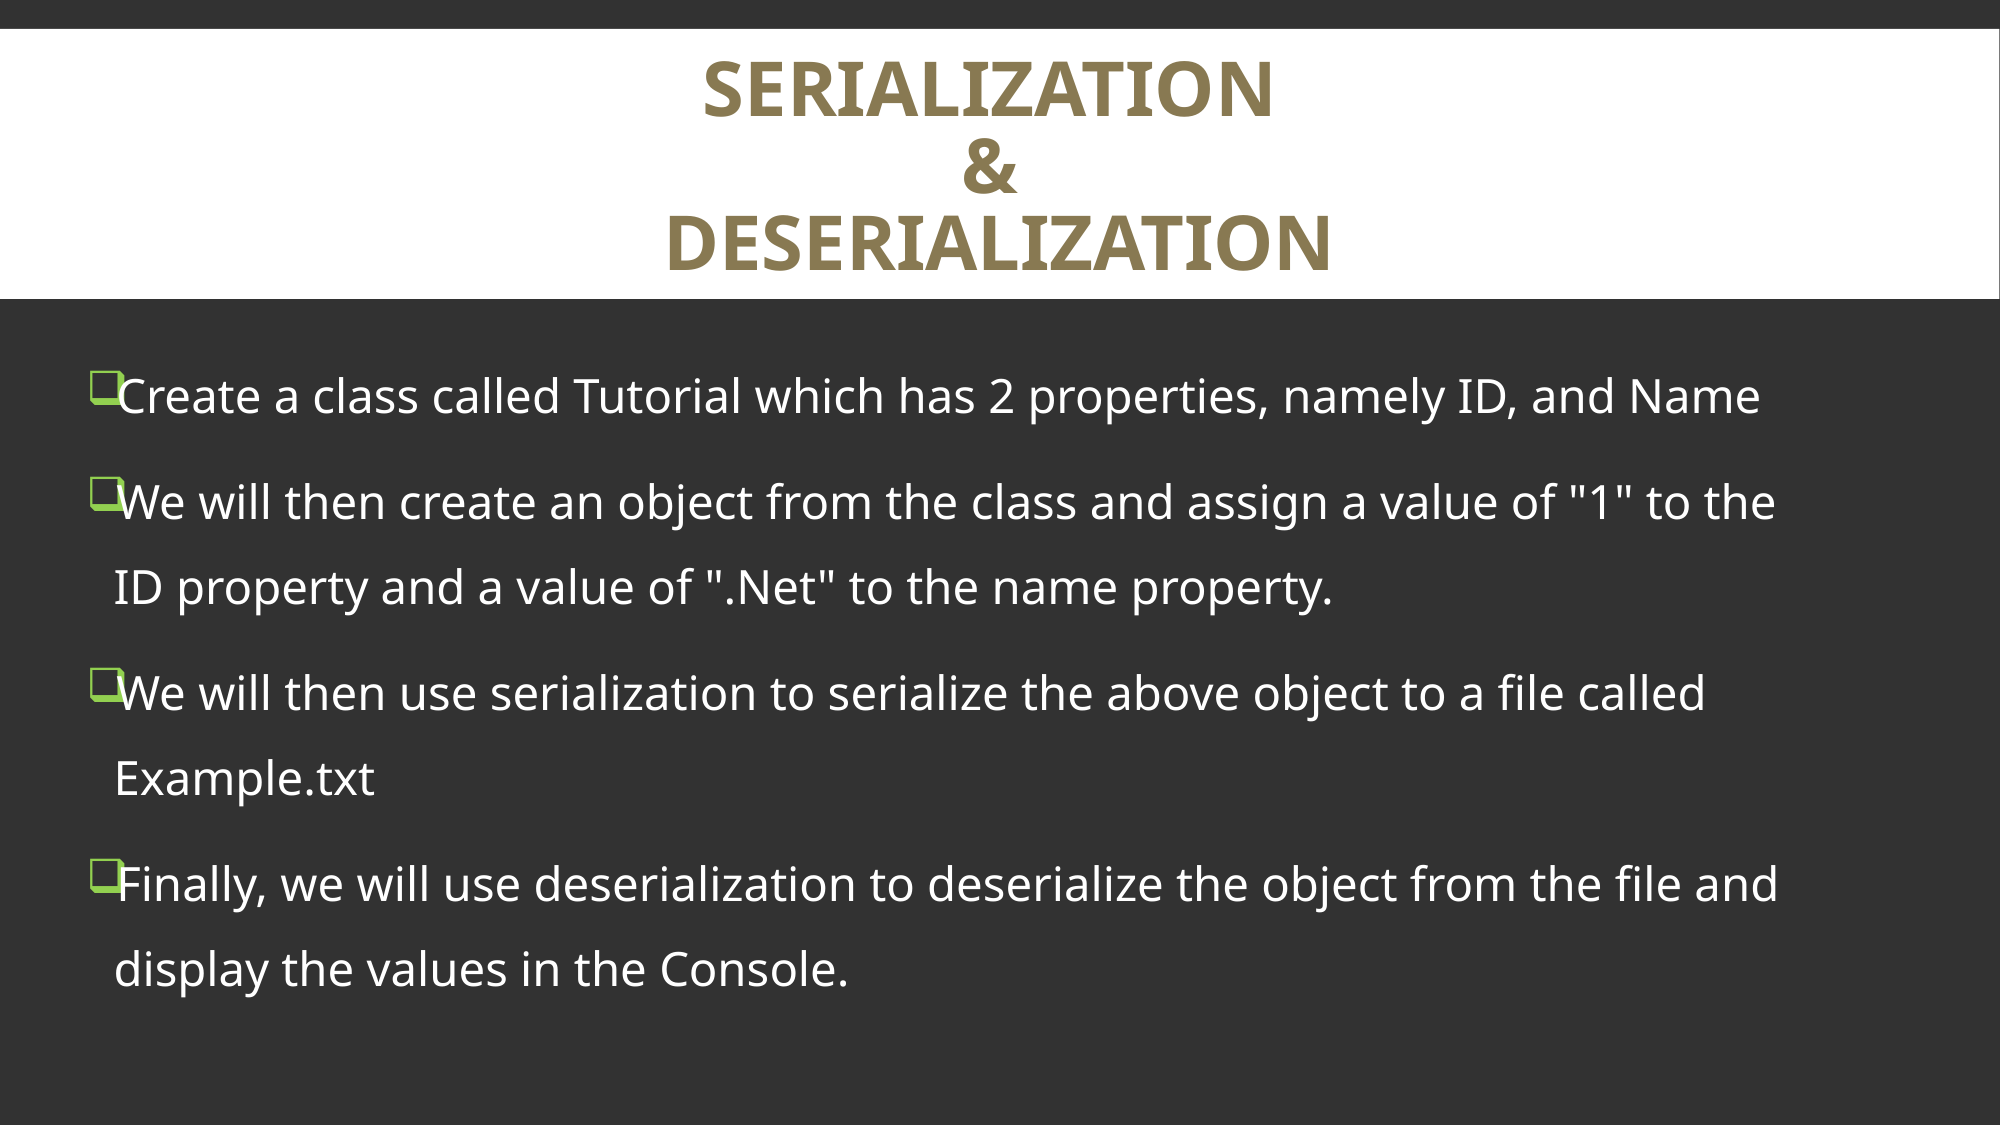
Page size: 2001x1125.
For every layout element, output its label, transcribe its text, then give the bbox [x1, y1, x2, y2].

list Create a class called Tutorial which has 2 properties, namely ID, and Name We will then create an object from the class and assign a value of "1" to the ID property and a value of ".Net" to the name property. We will then use serialization to serialize the above object to a file called Example.txt Finally, we will use deserialization to deserialize the object from the file and display the values in the Console. [71, 329, 1803, 1020]
title Serialization & Deserialization [197, 46, 1803, 295]
